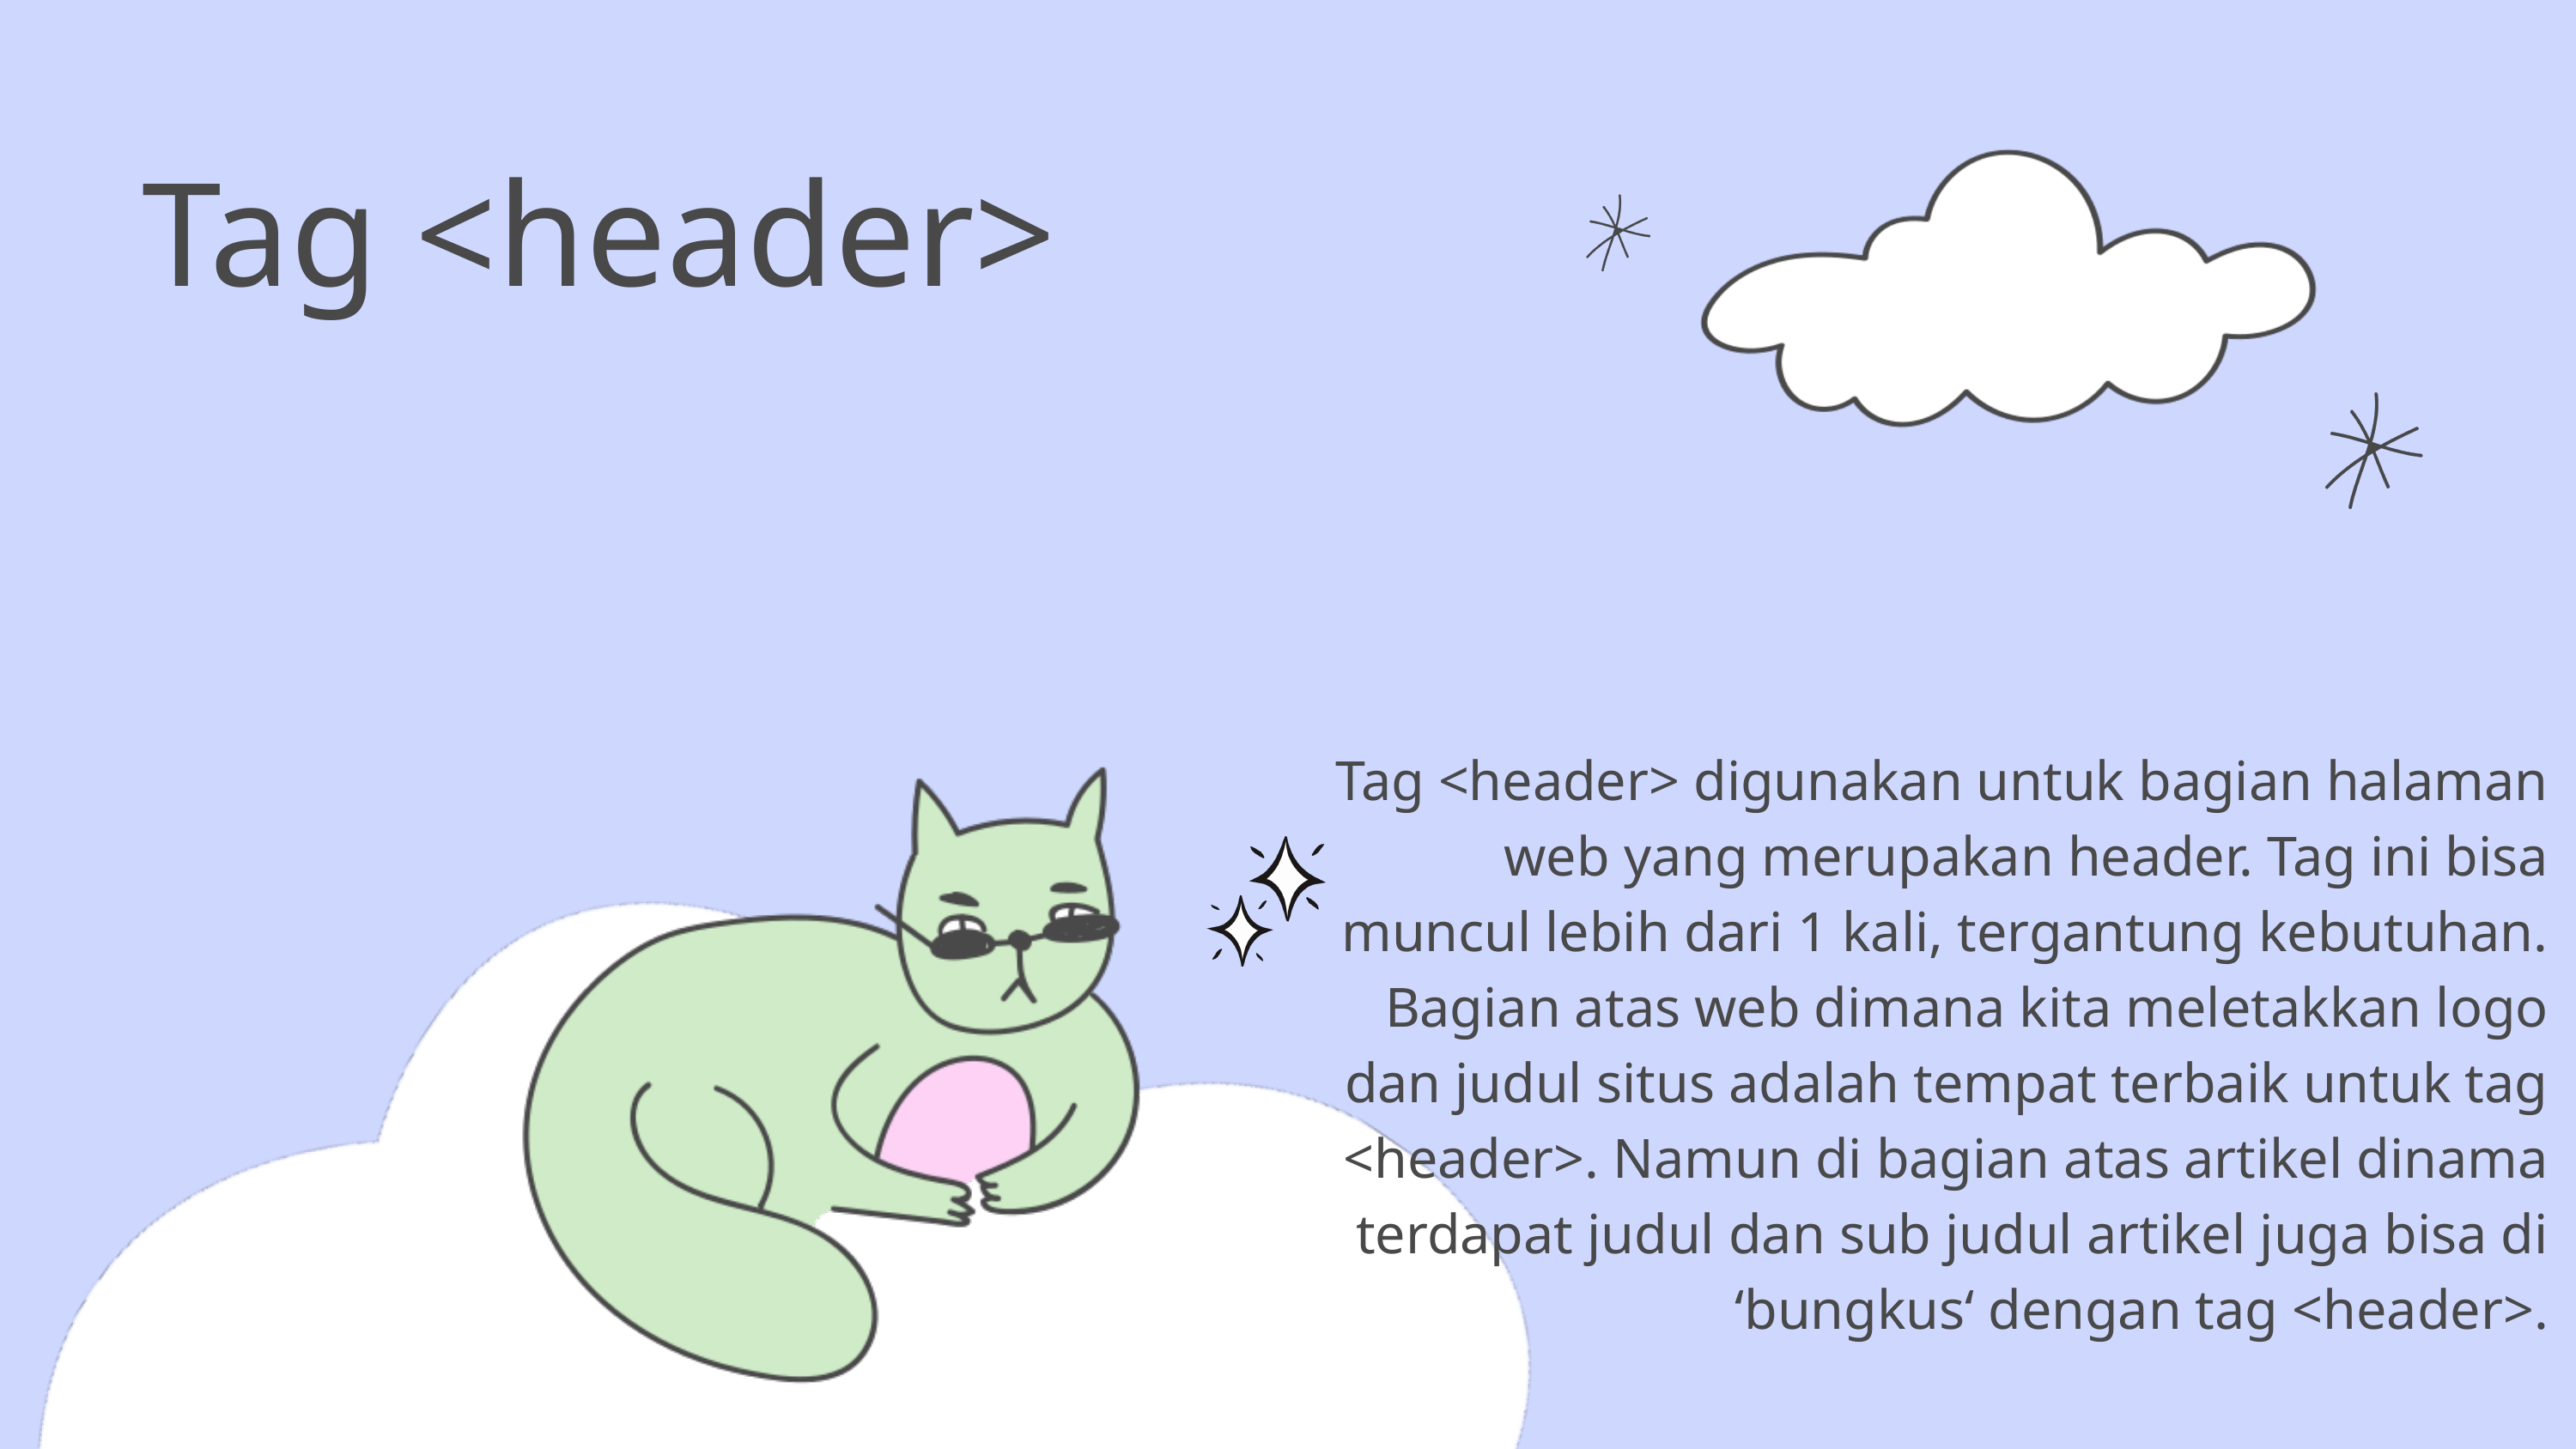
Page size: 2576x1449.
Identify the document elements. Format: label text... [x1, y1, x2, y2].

text_box Tag <header> digunakan untuk bagian halaman web yang merupakan header. Tag ini bisa muncul lebih dari 1 kali, tergantung kebutuhan. Bagian atas web dimana kita meletakkan logo dan judul situs adalah tempat terbaik untuk tag <header>. Namun di bagian atas artikel dinama terdapat judul dan sub judul artikel juga bisa di ‘bungkus‘ dengan tag <header>. [1883, 736, 2549, 1340]
picture [2319, 386, 2431, 518]
picture [1698, 144, 2319, 429]
picture [1206, 836, 1326, 967]
picture [1583, 191, 1656, 278]
text_box Tag <header> [142, 143, 1267, 449]
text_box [0, 452, 1880, 1449]
